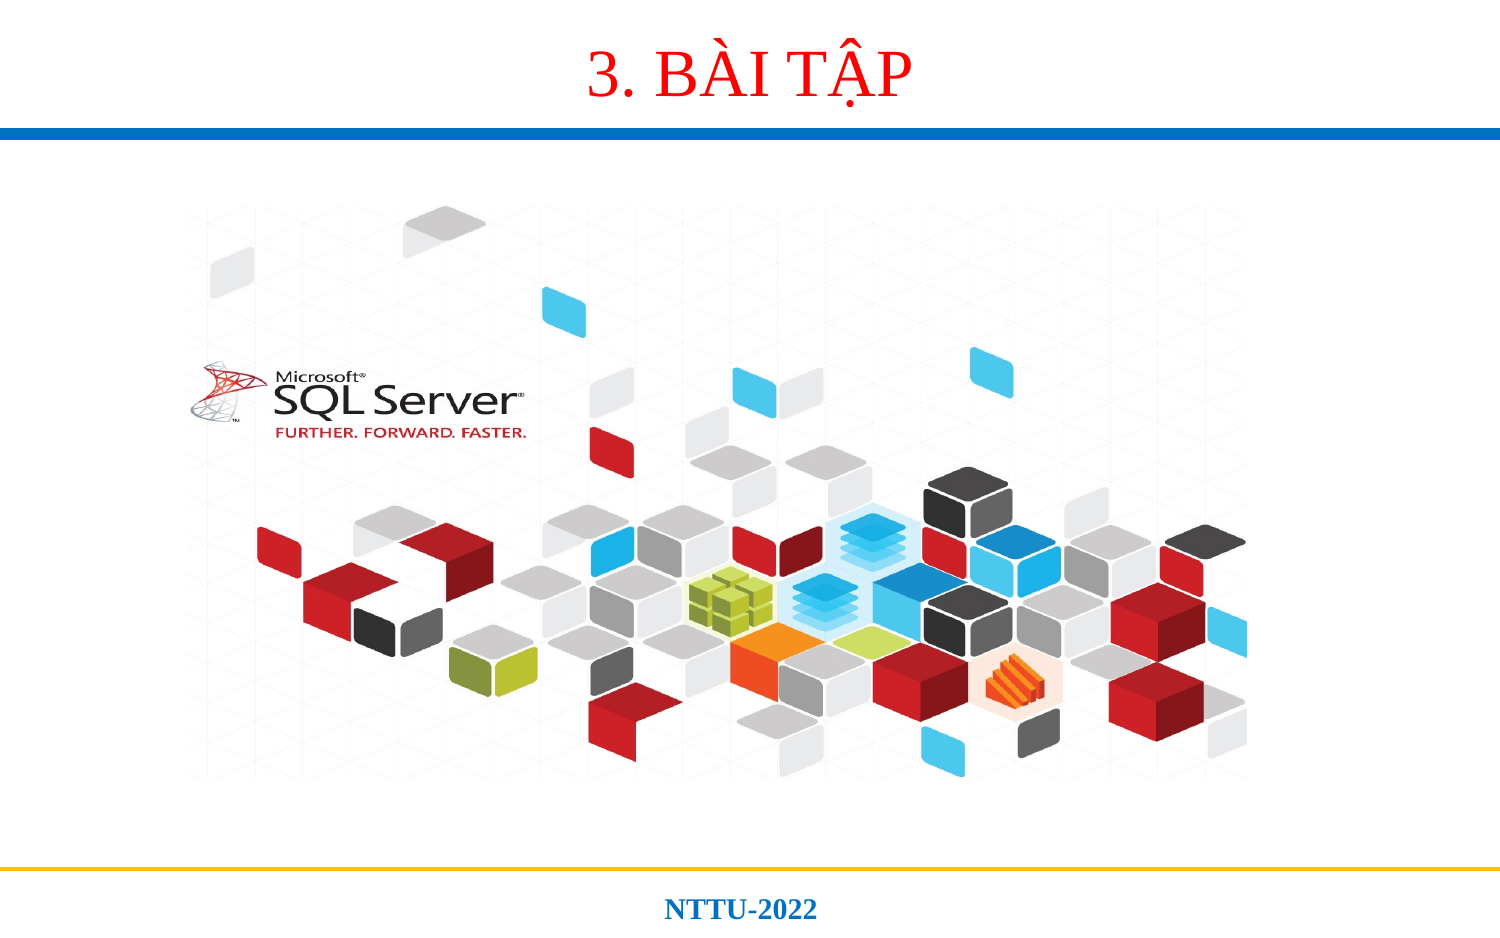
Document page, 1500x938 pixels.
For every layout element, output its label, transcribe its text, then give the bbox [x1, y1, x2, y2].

slide_number [1059, 868, 1397, 919]
title 3. BÀI TẬP [0, 0, 1500, 150]
picture [187, 206, 1247, 785]
